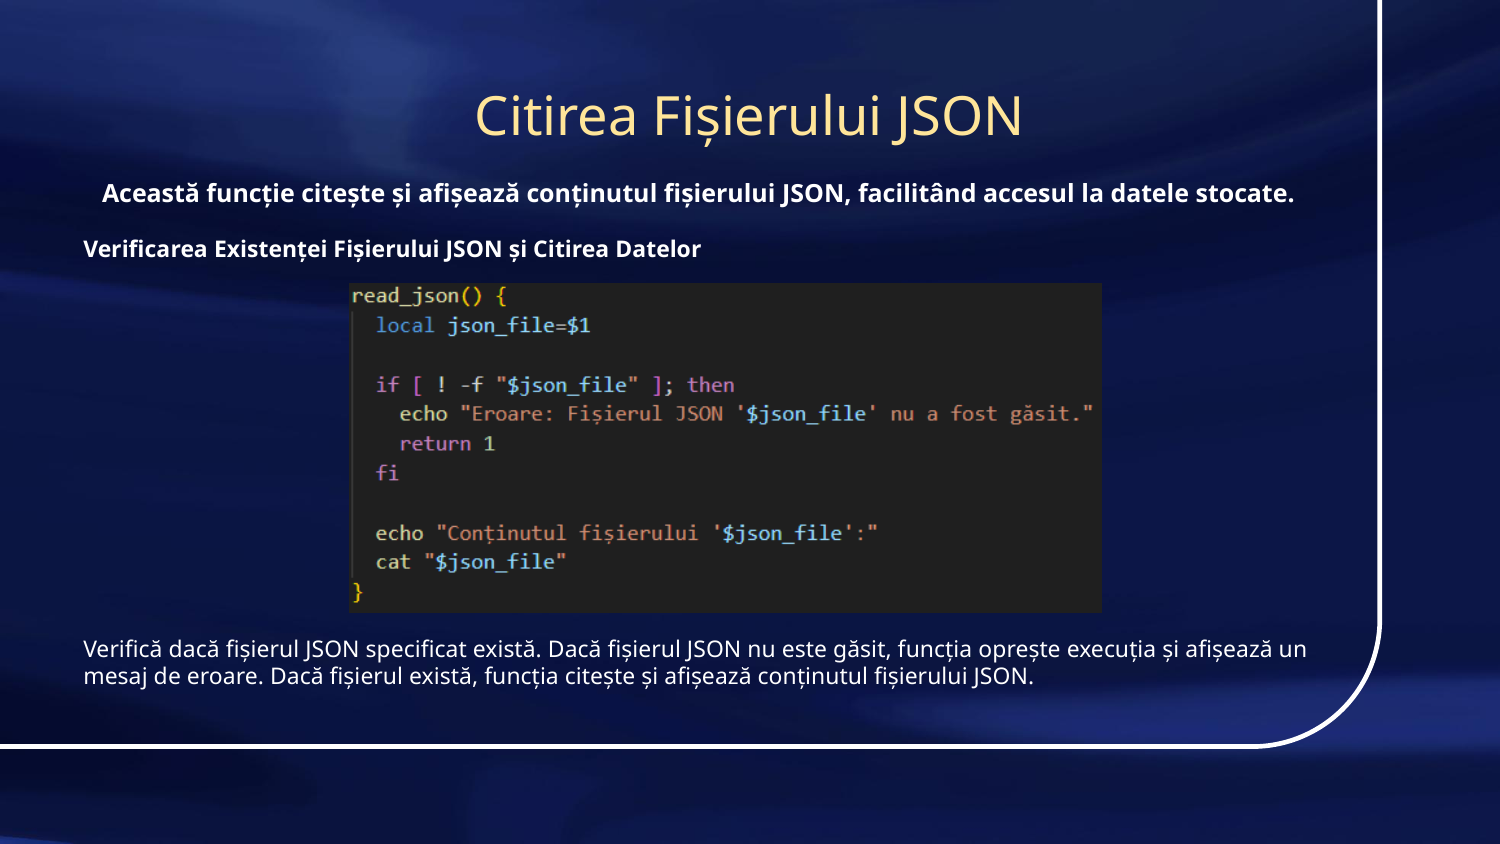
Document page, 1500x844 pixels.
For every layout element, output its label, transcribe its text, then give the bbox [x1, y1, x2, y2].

title Citirea Fișierului JSON [116, 87, 1384, 140]
list Această funcție citește și afișează conținutul fișierului JSON, facilitând accesul la datele stocate. Verificarea Existenței Fișierului JSON și Citirea Datelor Verifică dacă fișierul JSON specificat există. Dacă fișierul JSON nu este găsit, funcția oprește execuția și afișează un mesaj de eroare. Dacă fișierul există, funcția citește și afișează conținutul fișierului JSON. [68, 162, 1384, 682]
picture [0, 0, 1377, 744]
picture [0, 0, 1500, 844]
picture [349, 283, 1102, 613]
